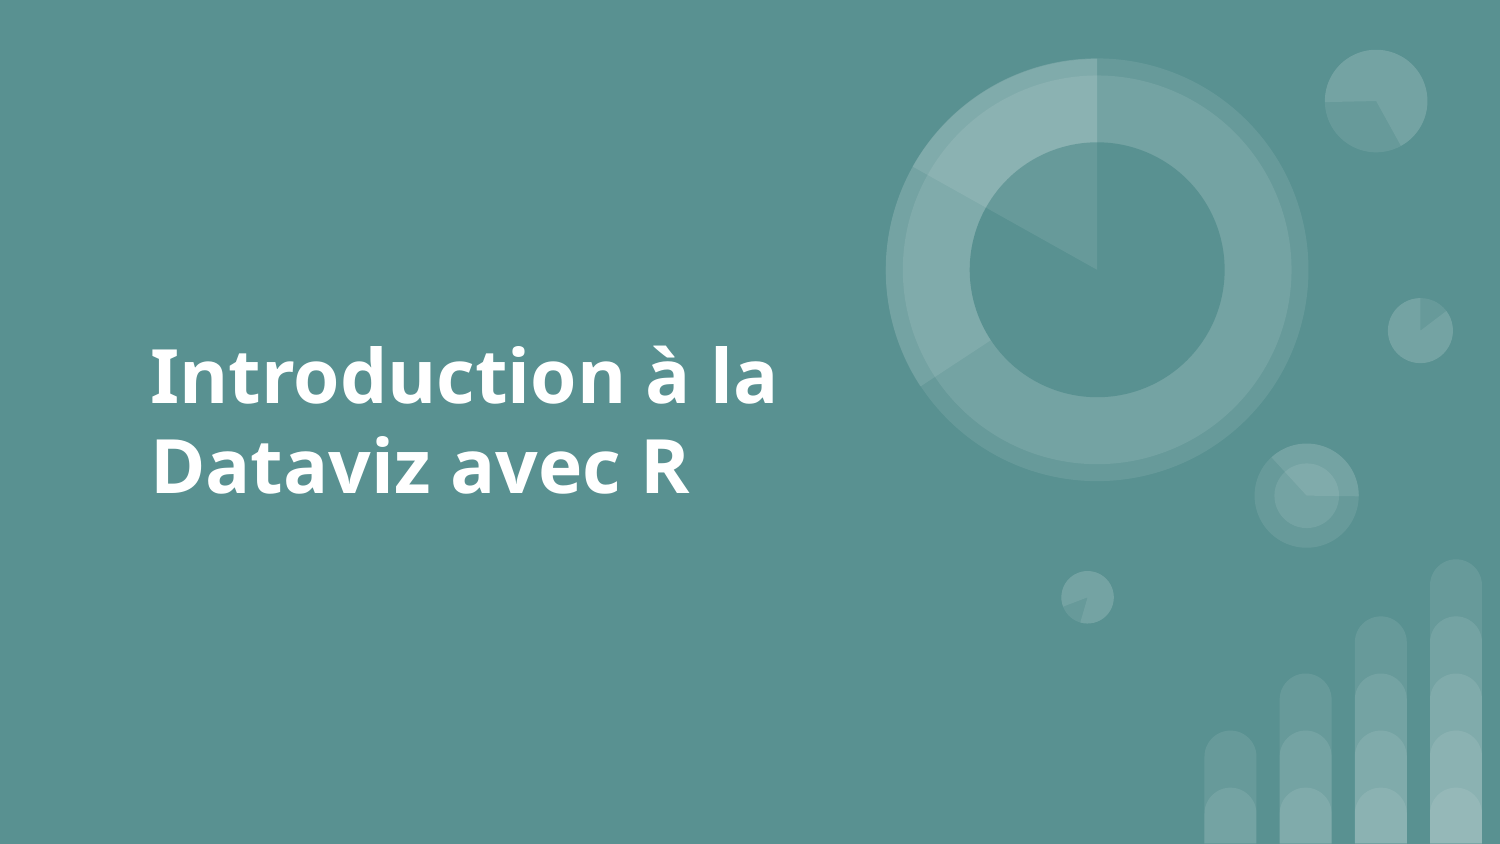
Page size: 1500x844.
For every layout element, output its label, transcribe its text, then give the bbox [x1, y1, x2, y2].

title Introduction à la Dataviz avec R [135, 264, 974, 572]
